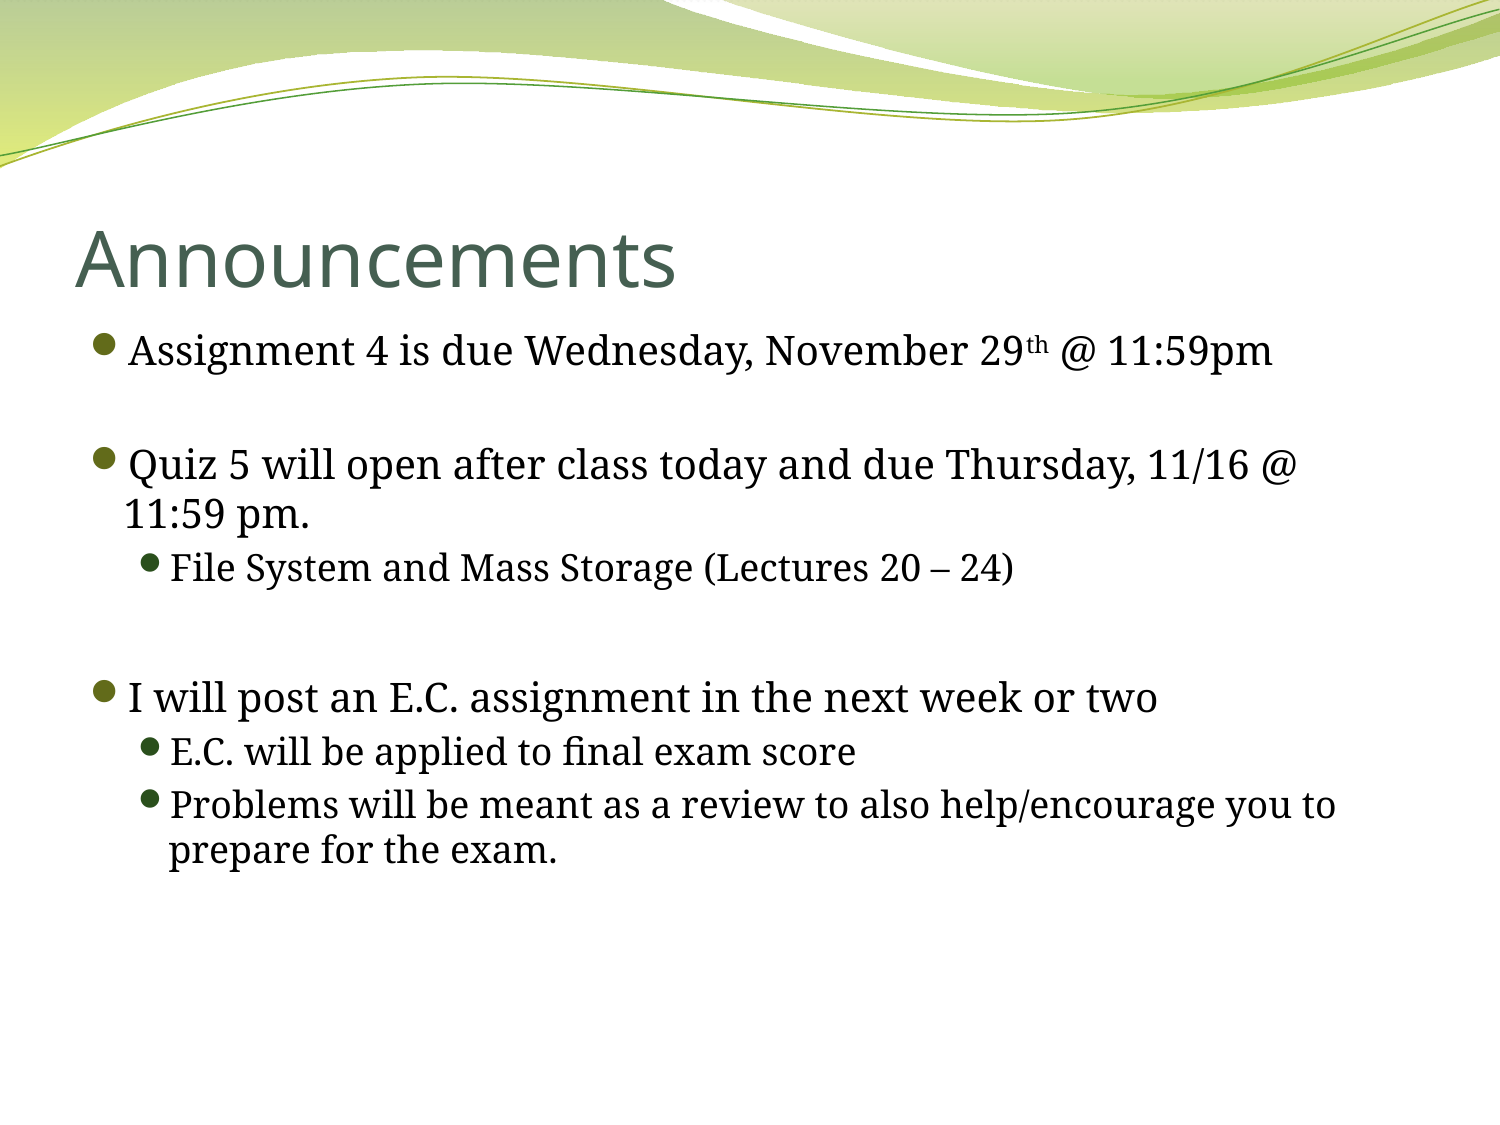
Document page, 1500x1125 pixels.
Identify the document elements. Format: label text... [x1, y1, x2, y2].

list Assignment 4 is due Wednesday, November 29th @ 11:59pm Quiz 5 will open after class today and due Thursday, 11/16 @ 11:59 pm. File System and Mass Storage (Lectures 20 – 24) I will post an E.C. assignment in the next week or two E.C. will be applied to final exam score Problems will be meant as a review to also help/encourage you to prepare for the exam. [75, 317, 1425, 1038]
title Announcements [75, 115, 1425, 303]
